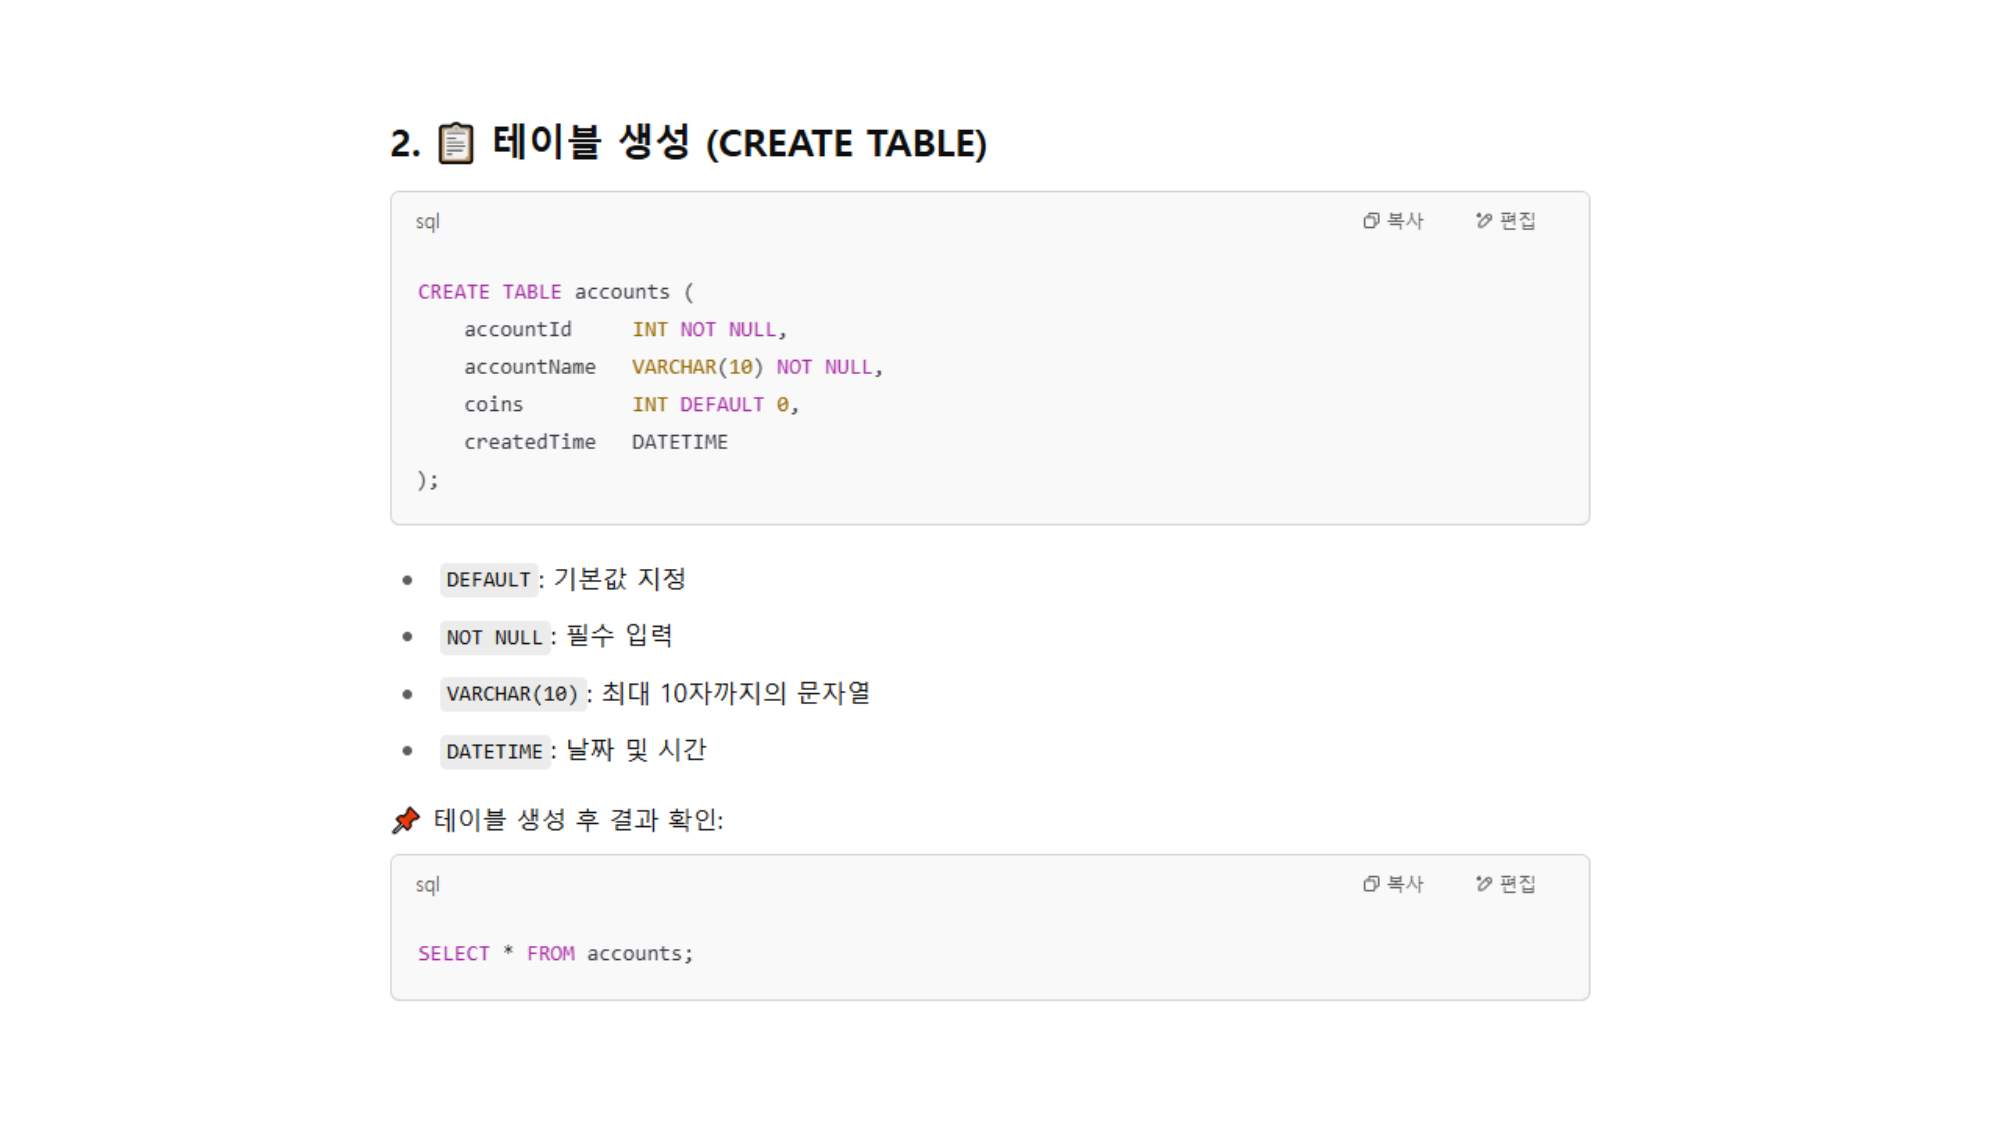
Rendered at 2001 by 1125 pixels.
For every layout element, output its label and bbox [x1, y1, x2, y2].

picture [342, 69, 1658, 1056]
